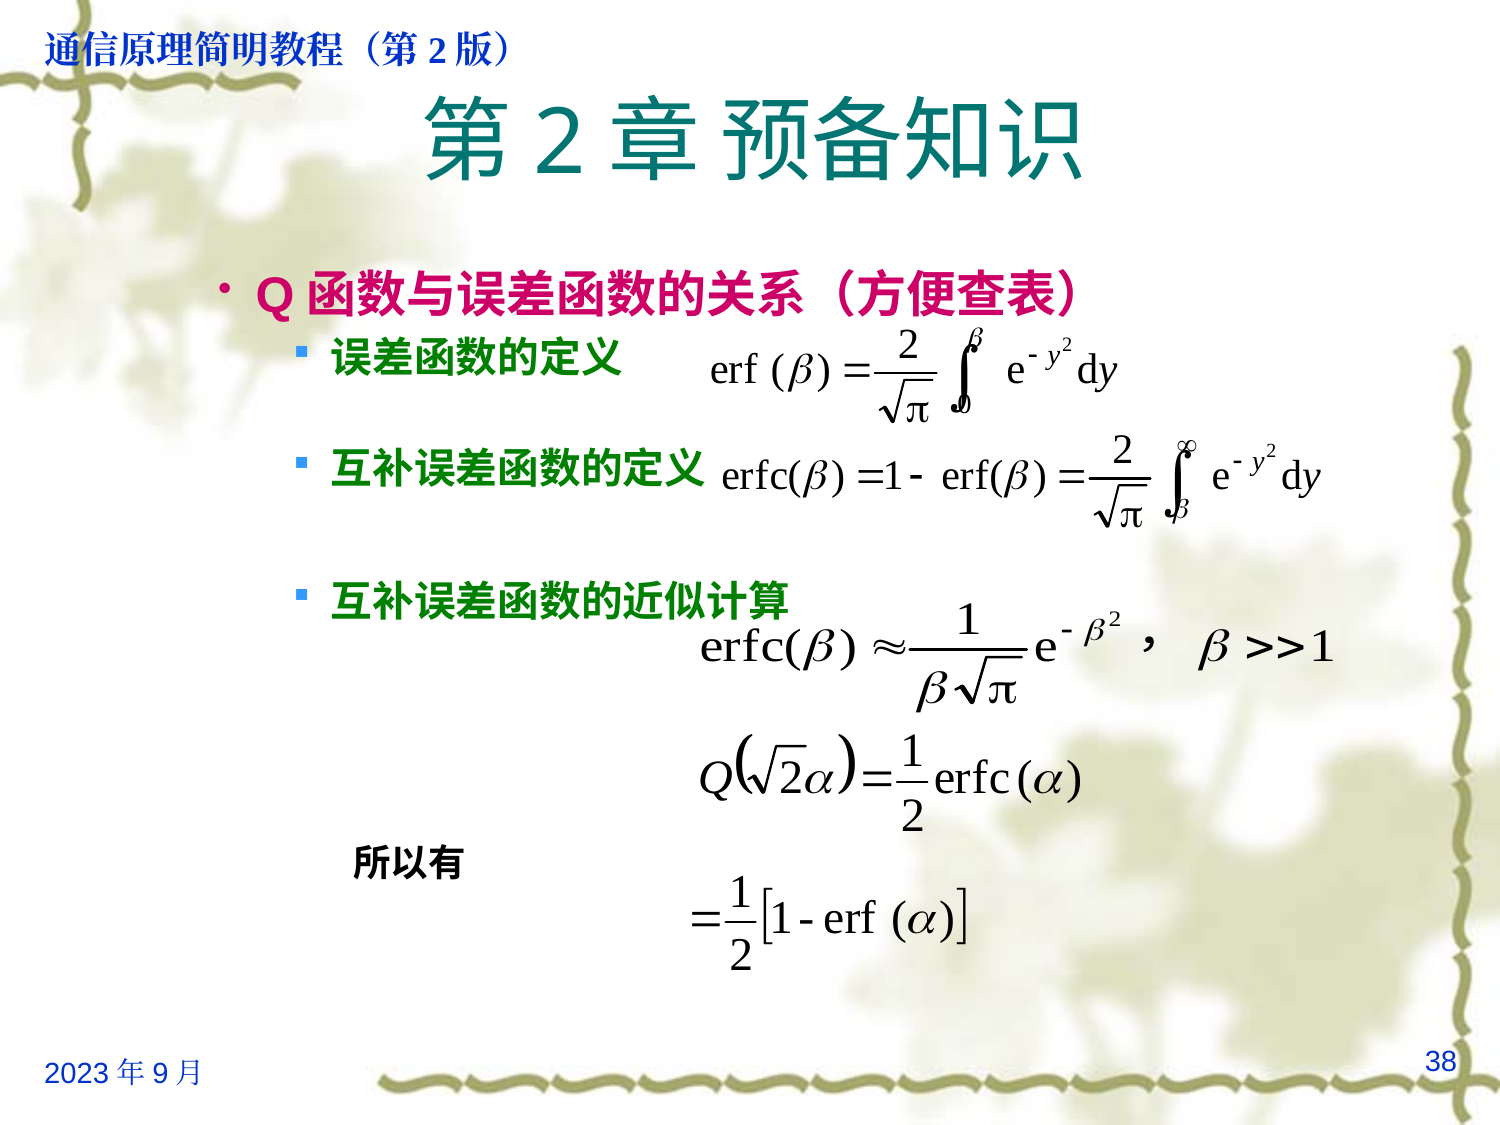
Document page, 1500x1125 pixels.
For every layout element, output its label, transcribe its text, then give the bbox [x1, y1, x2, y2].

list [702, 314, 1129, 433]
footer 38 [1399, 1034, 1483, 1090]
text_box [690, 586, 1341, 724]
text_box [690, 716, 1093, 844]
picture [0, 0, 1500, 1125]
list Q函数与误差函数的关系（方便查表） 误差函数的定义 互补误差函数的定义 互补误差函数的近似计算 所以有 [53, 255, 1459, 1083]
title 第2章 预备知识 [53, 42, 1455, 231]
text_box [679, 857, 975, 984]
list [714, 420, 1329, 538]
